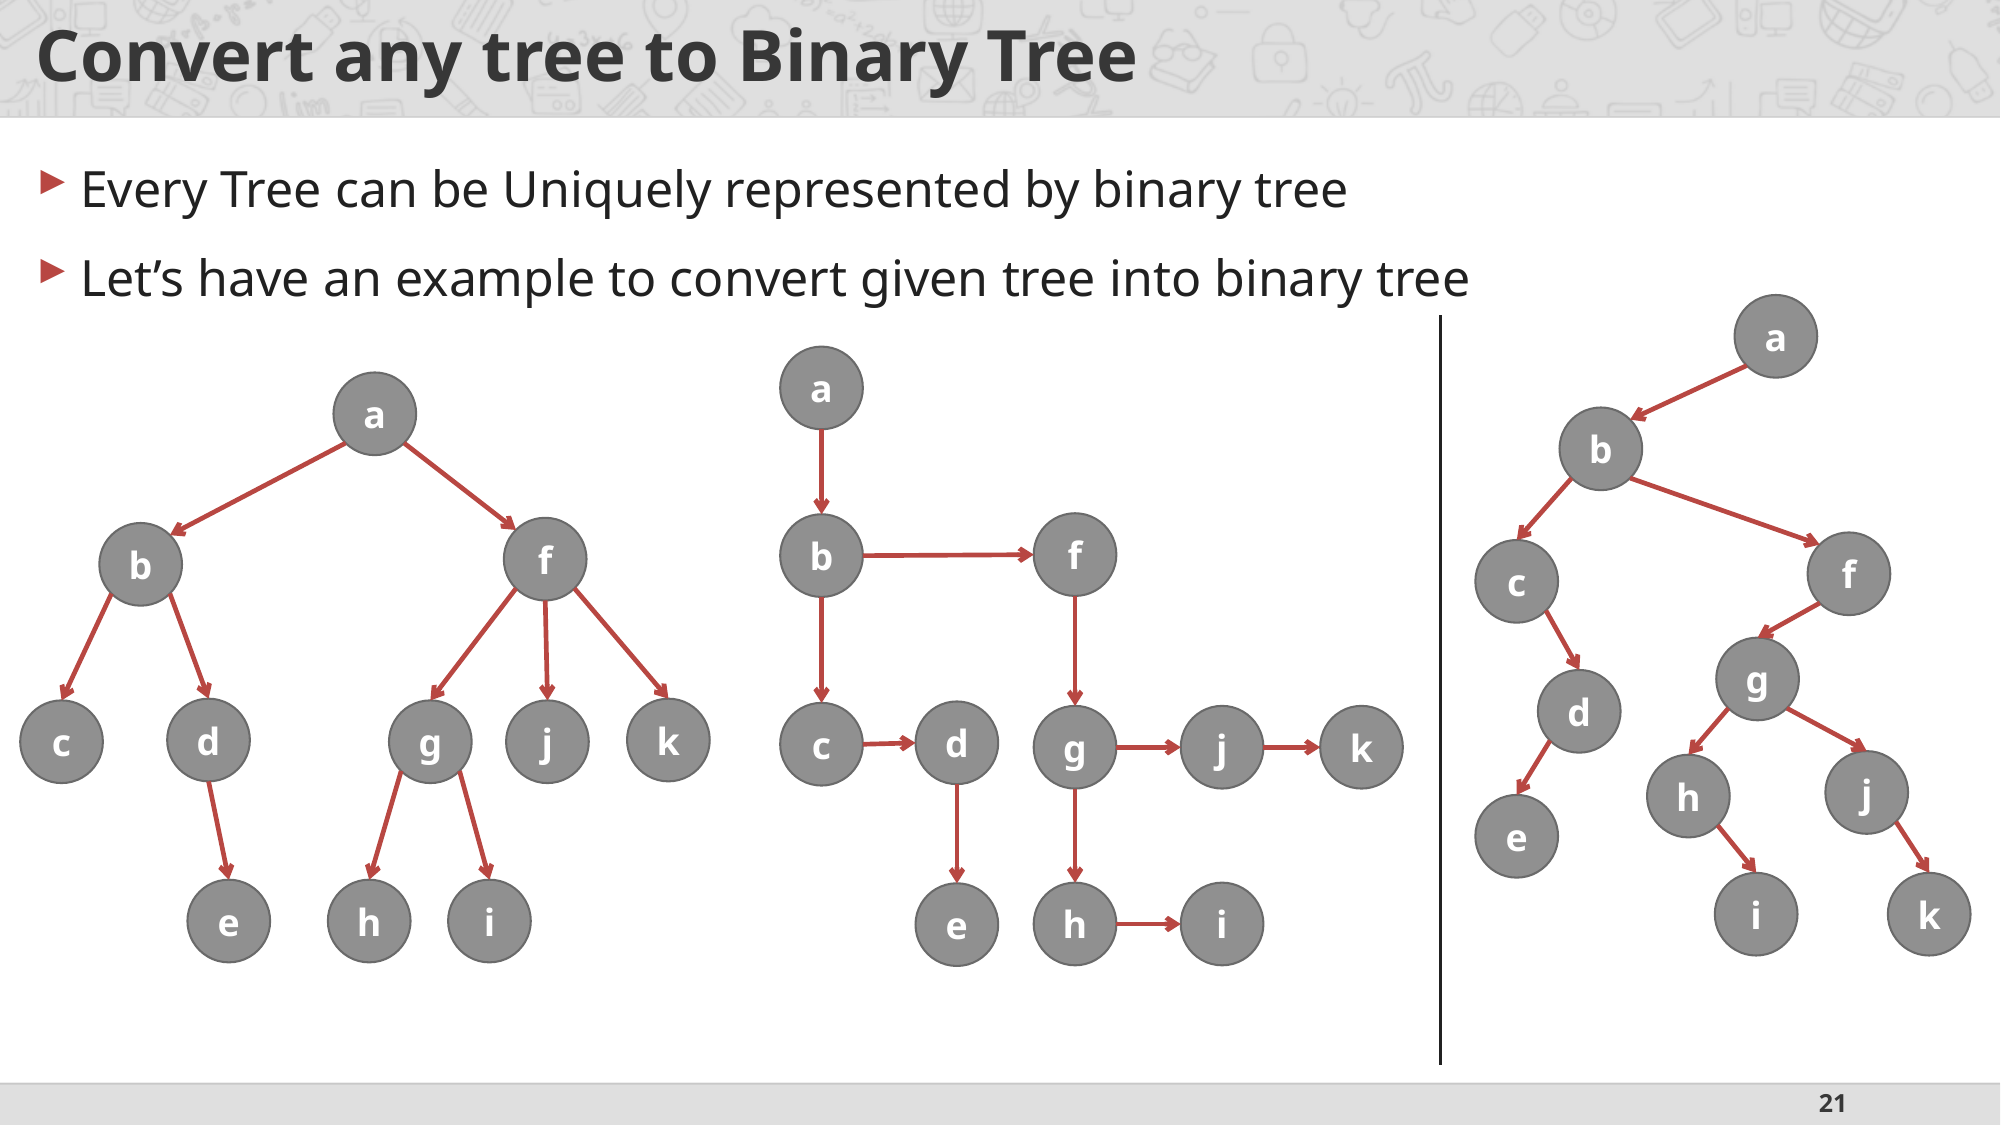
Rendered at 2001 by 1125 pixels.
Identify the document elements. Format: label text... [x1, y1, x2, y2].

text_box c [779, 701, 864, 787]
text_box g [1032, 704, 1118, 790]
text_box k [1319, 704, 1404, 790]
list Every Tree can be Uniquely represented by binary tree Let’s have an example to convert given tree into binary tree [21, 141, 1979, 1059]
text_box i [1179, 881, 1265, 967]
text_box b [779, 513, 864, 598]
text_box j [1179, 704, 1265, 790]
text_box e [914, 882, 1000, 968]
text_box f [1032, 512, 1118, 597]
text_box a [779, 345, 864, 431]
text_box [20, 372, 710, 963]
text_box d [914, 700, 1000, 786]
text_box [1475, 295, 1971, 956]
title Convert any tree to Binary Tree [0, 0, 2000, 117]
text_box h [1032, 881, 1118, 967]
